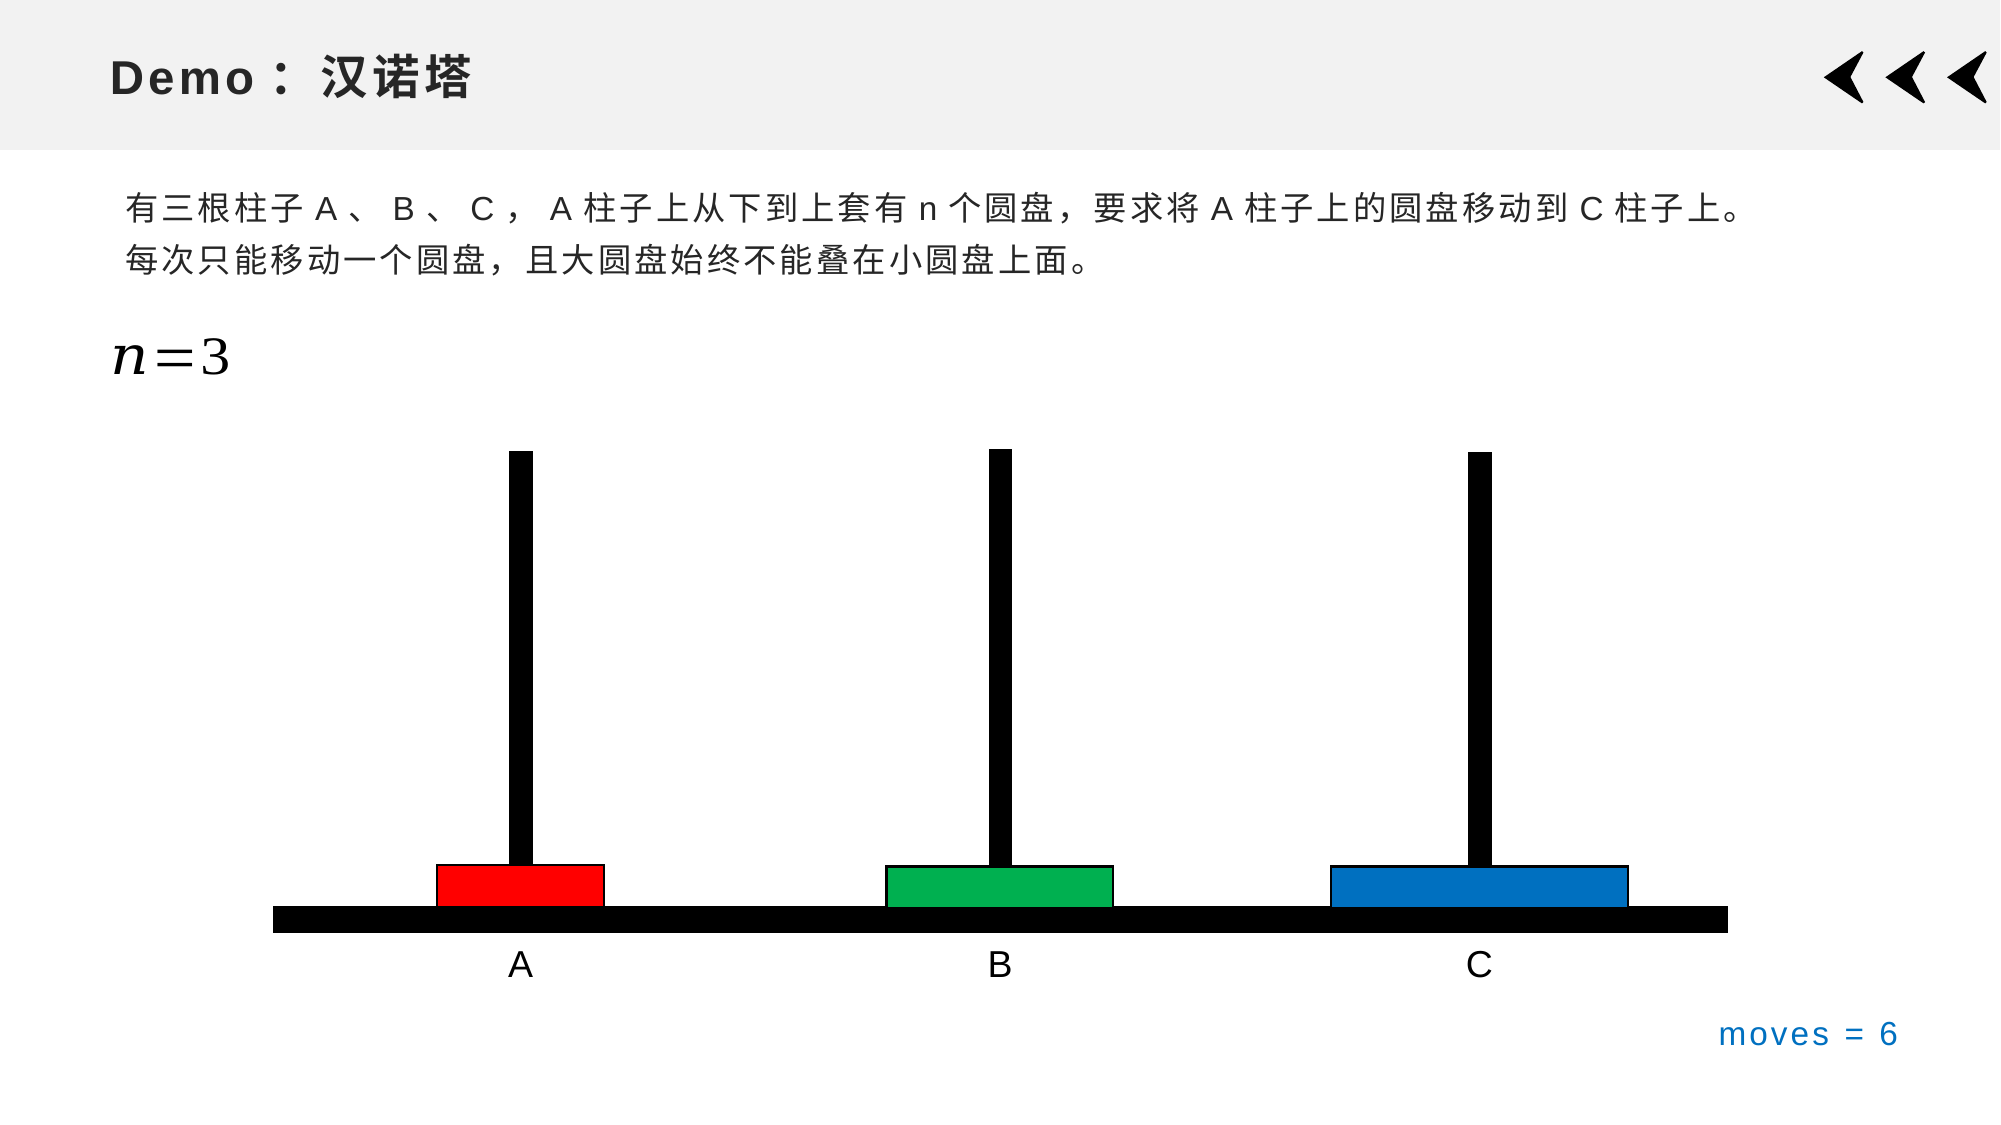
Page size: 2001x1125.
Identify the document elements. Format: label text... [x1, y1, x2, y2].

text_box A [489, 932, 552, 992]
text_box [1330, 865, 1629, 909]
text_box [1468, 452, 1492, 865]
text_box [436, 864, 605, 908]
text_box [273, 906, 1728, 933]
text_box moves = 6 [1703, 992, 1919, 1066]
text_box [509, 451, 533, 864]
text_box C [1448, 932, 1510, 992]
text_box [989, 449, 1012, 865]
title Demo：汉诺塔 [95, 38, 1906, 112]
text_box [885, 865, 1114, 909]
list 有三根柱子A、B、C，A柱子上从下到上套有n个圆盘，要求将A柱子上的圆盘移动到C柱子上。每次只能移动一个圆盘，且大圆盘始终不能叠在小圆盘上面。 [110, 167, 1742, 308]
text_box B [969, 932, 1031, 992]
